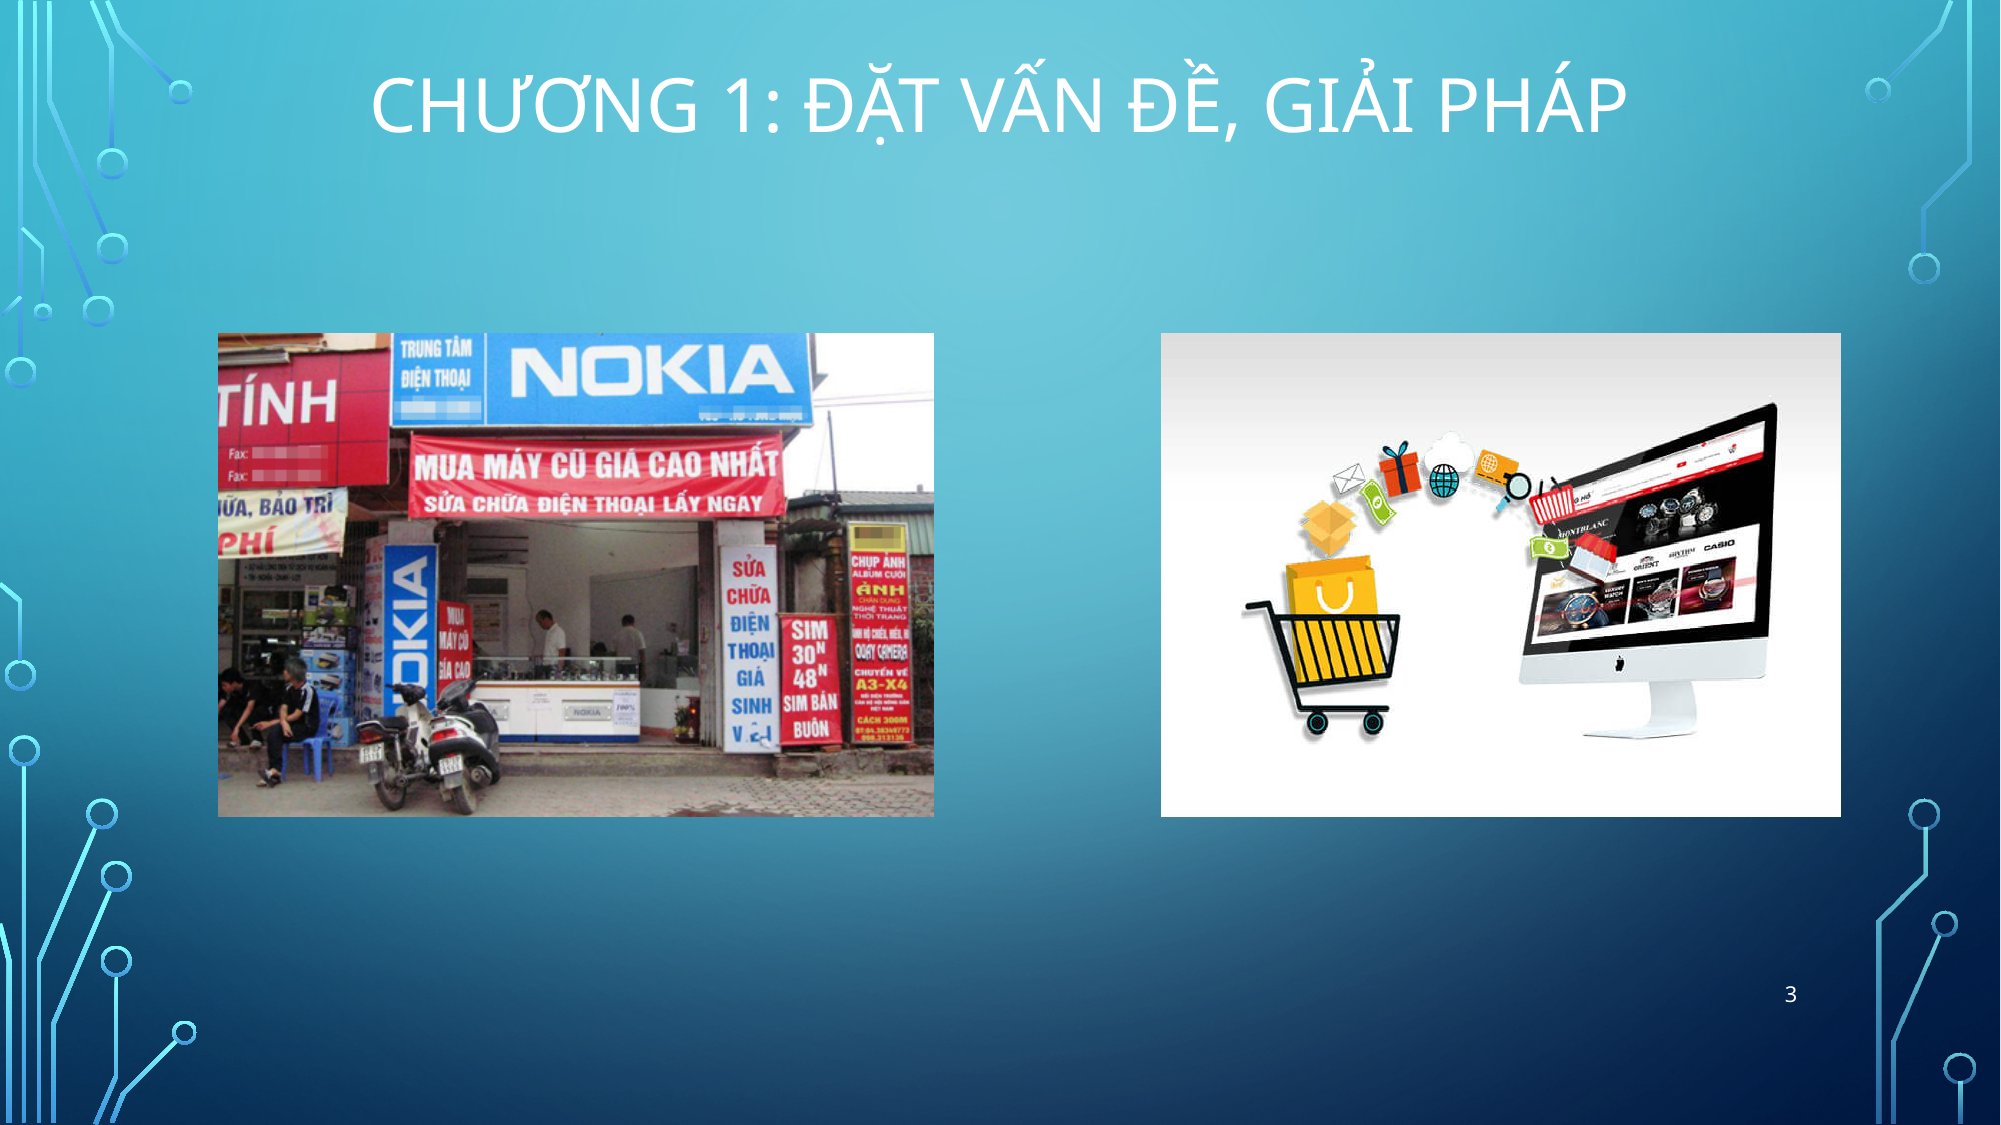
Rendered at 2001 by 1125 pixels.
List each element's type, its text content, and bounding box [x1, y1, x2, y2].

slide_number 3 [1685, 965, 1813, 1025]
title Chương 1: Đặt vấn đề, giải pháp [0, 0, 2000, 218]
picture [218, 333, 935, 817]
picture [1161, 333, 1842, 817]
